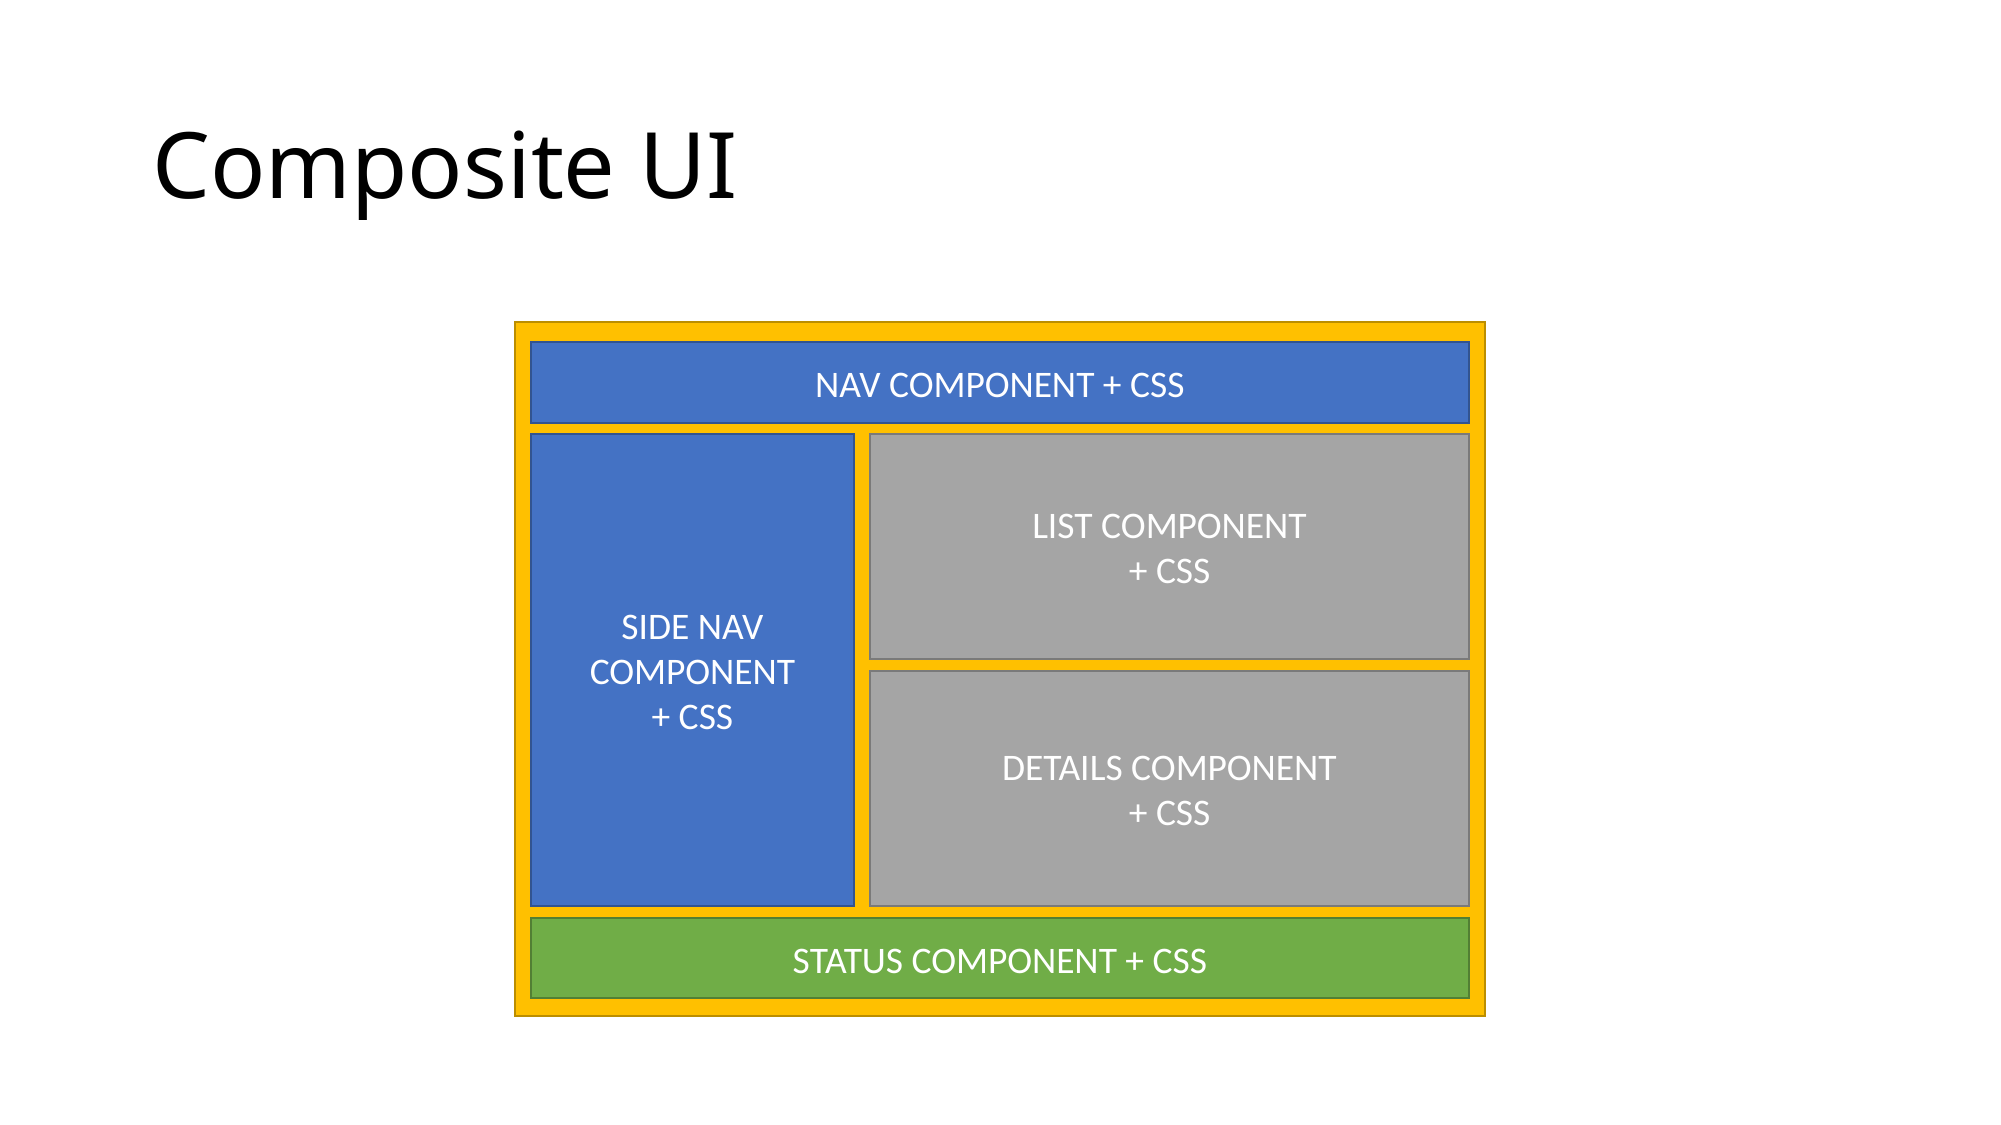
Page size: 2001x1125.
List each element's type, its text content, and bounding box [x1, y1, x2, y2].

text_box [514, 321, 1486, 1016]
title Composite UI [137, 59, 1863, 278]
